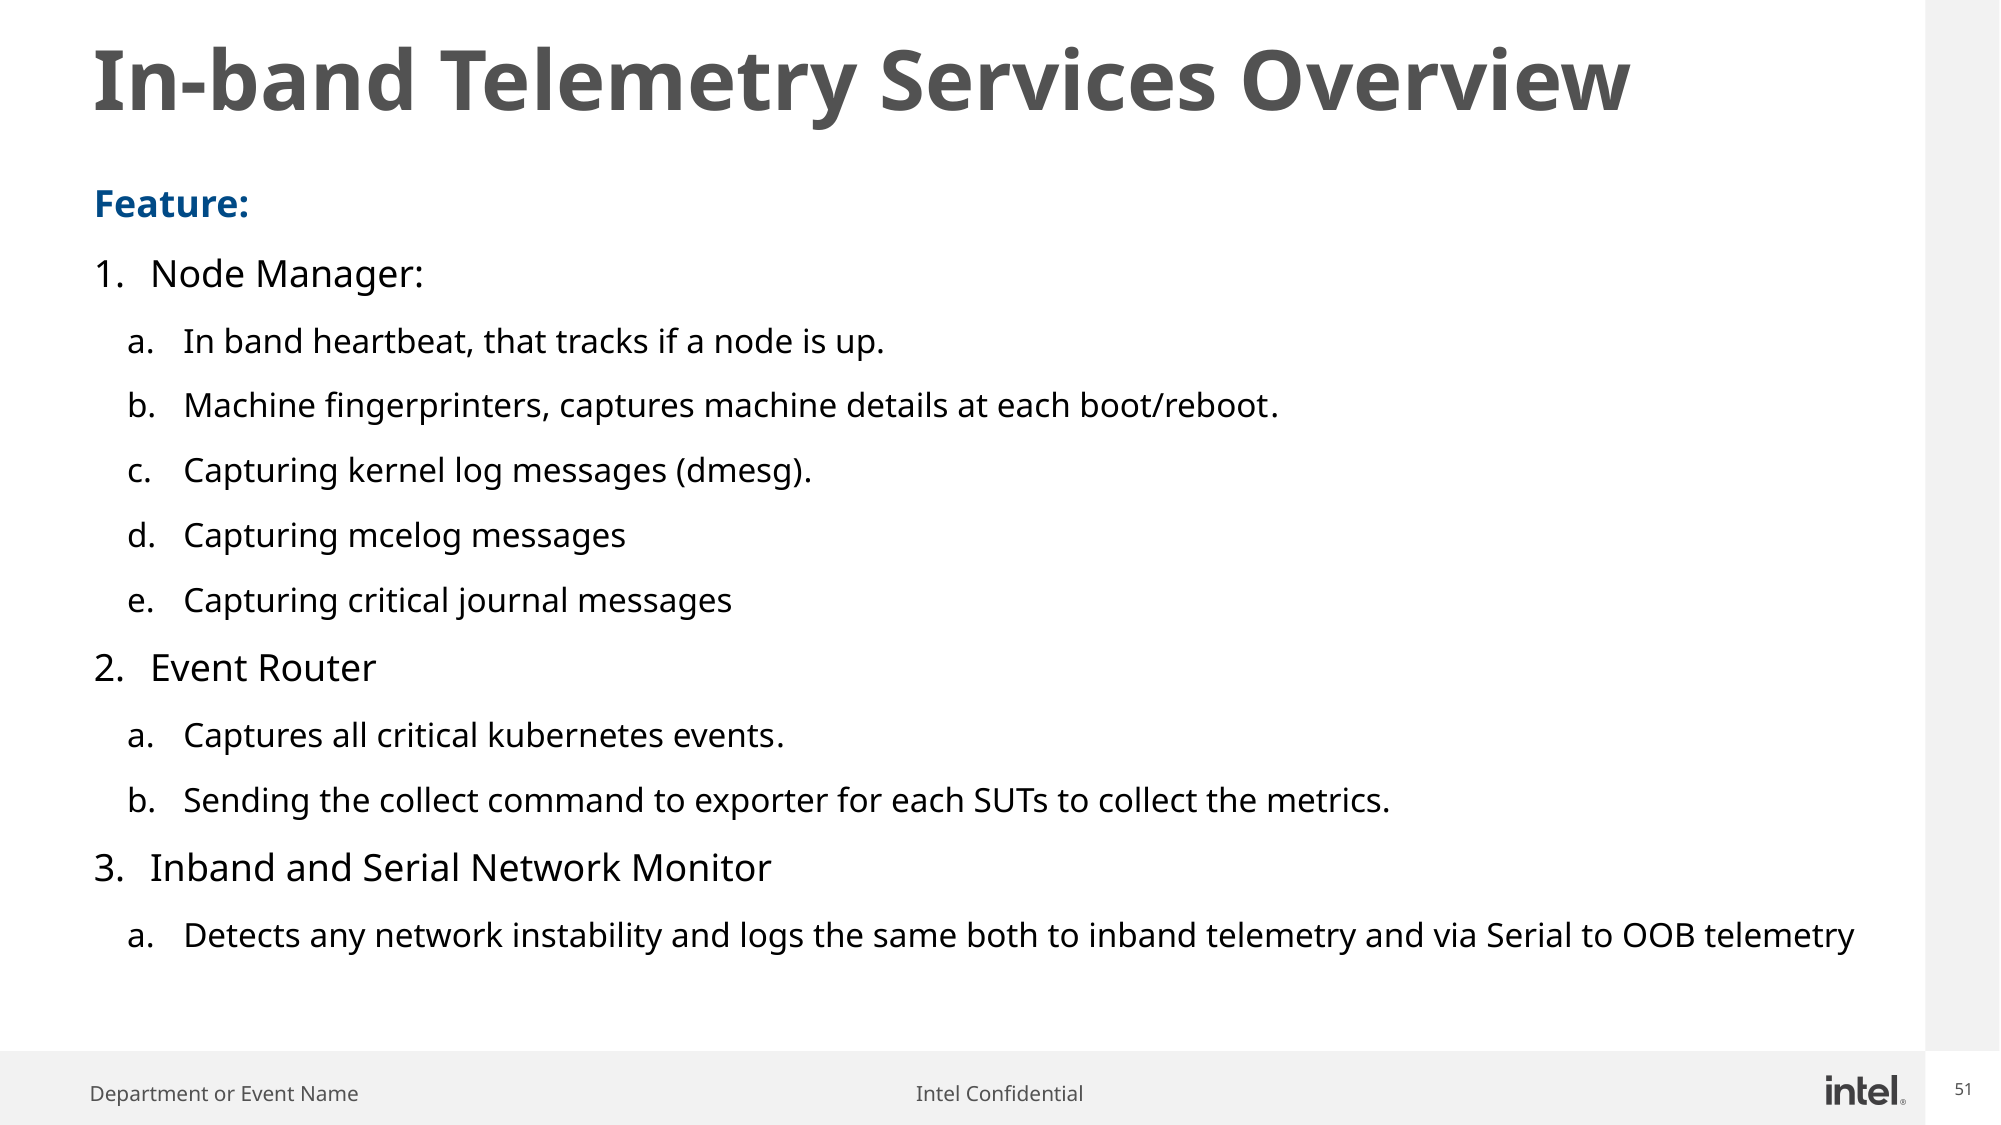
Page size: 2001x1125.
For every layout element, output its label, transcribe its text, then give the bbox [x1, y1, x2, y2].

title In-band Telemetry Services Overview [93, 38, 1901, 134]
picture [1826, 1075, 1906, 1105]
list Feature: Node Manager: In band heartbeat, that tracks if a node is up. Machine fingerprinters, captures machine details at each boot/reboot. Capturing kernel log messages (dmesg). Capturing mcelog messages Capturing critical journal messages Event Router Captures all critical kubernetes events. Sending the collect command to exporter for each SUTs to collect the metrics. Inband and Serial Network Monitor Detects any network instability and logs the same both to inband telemetry and via Serial to OOB telemetry [93, 179, 1901, 1048]
